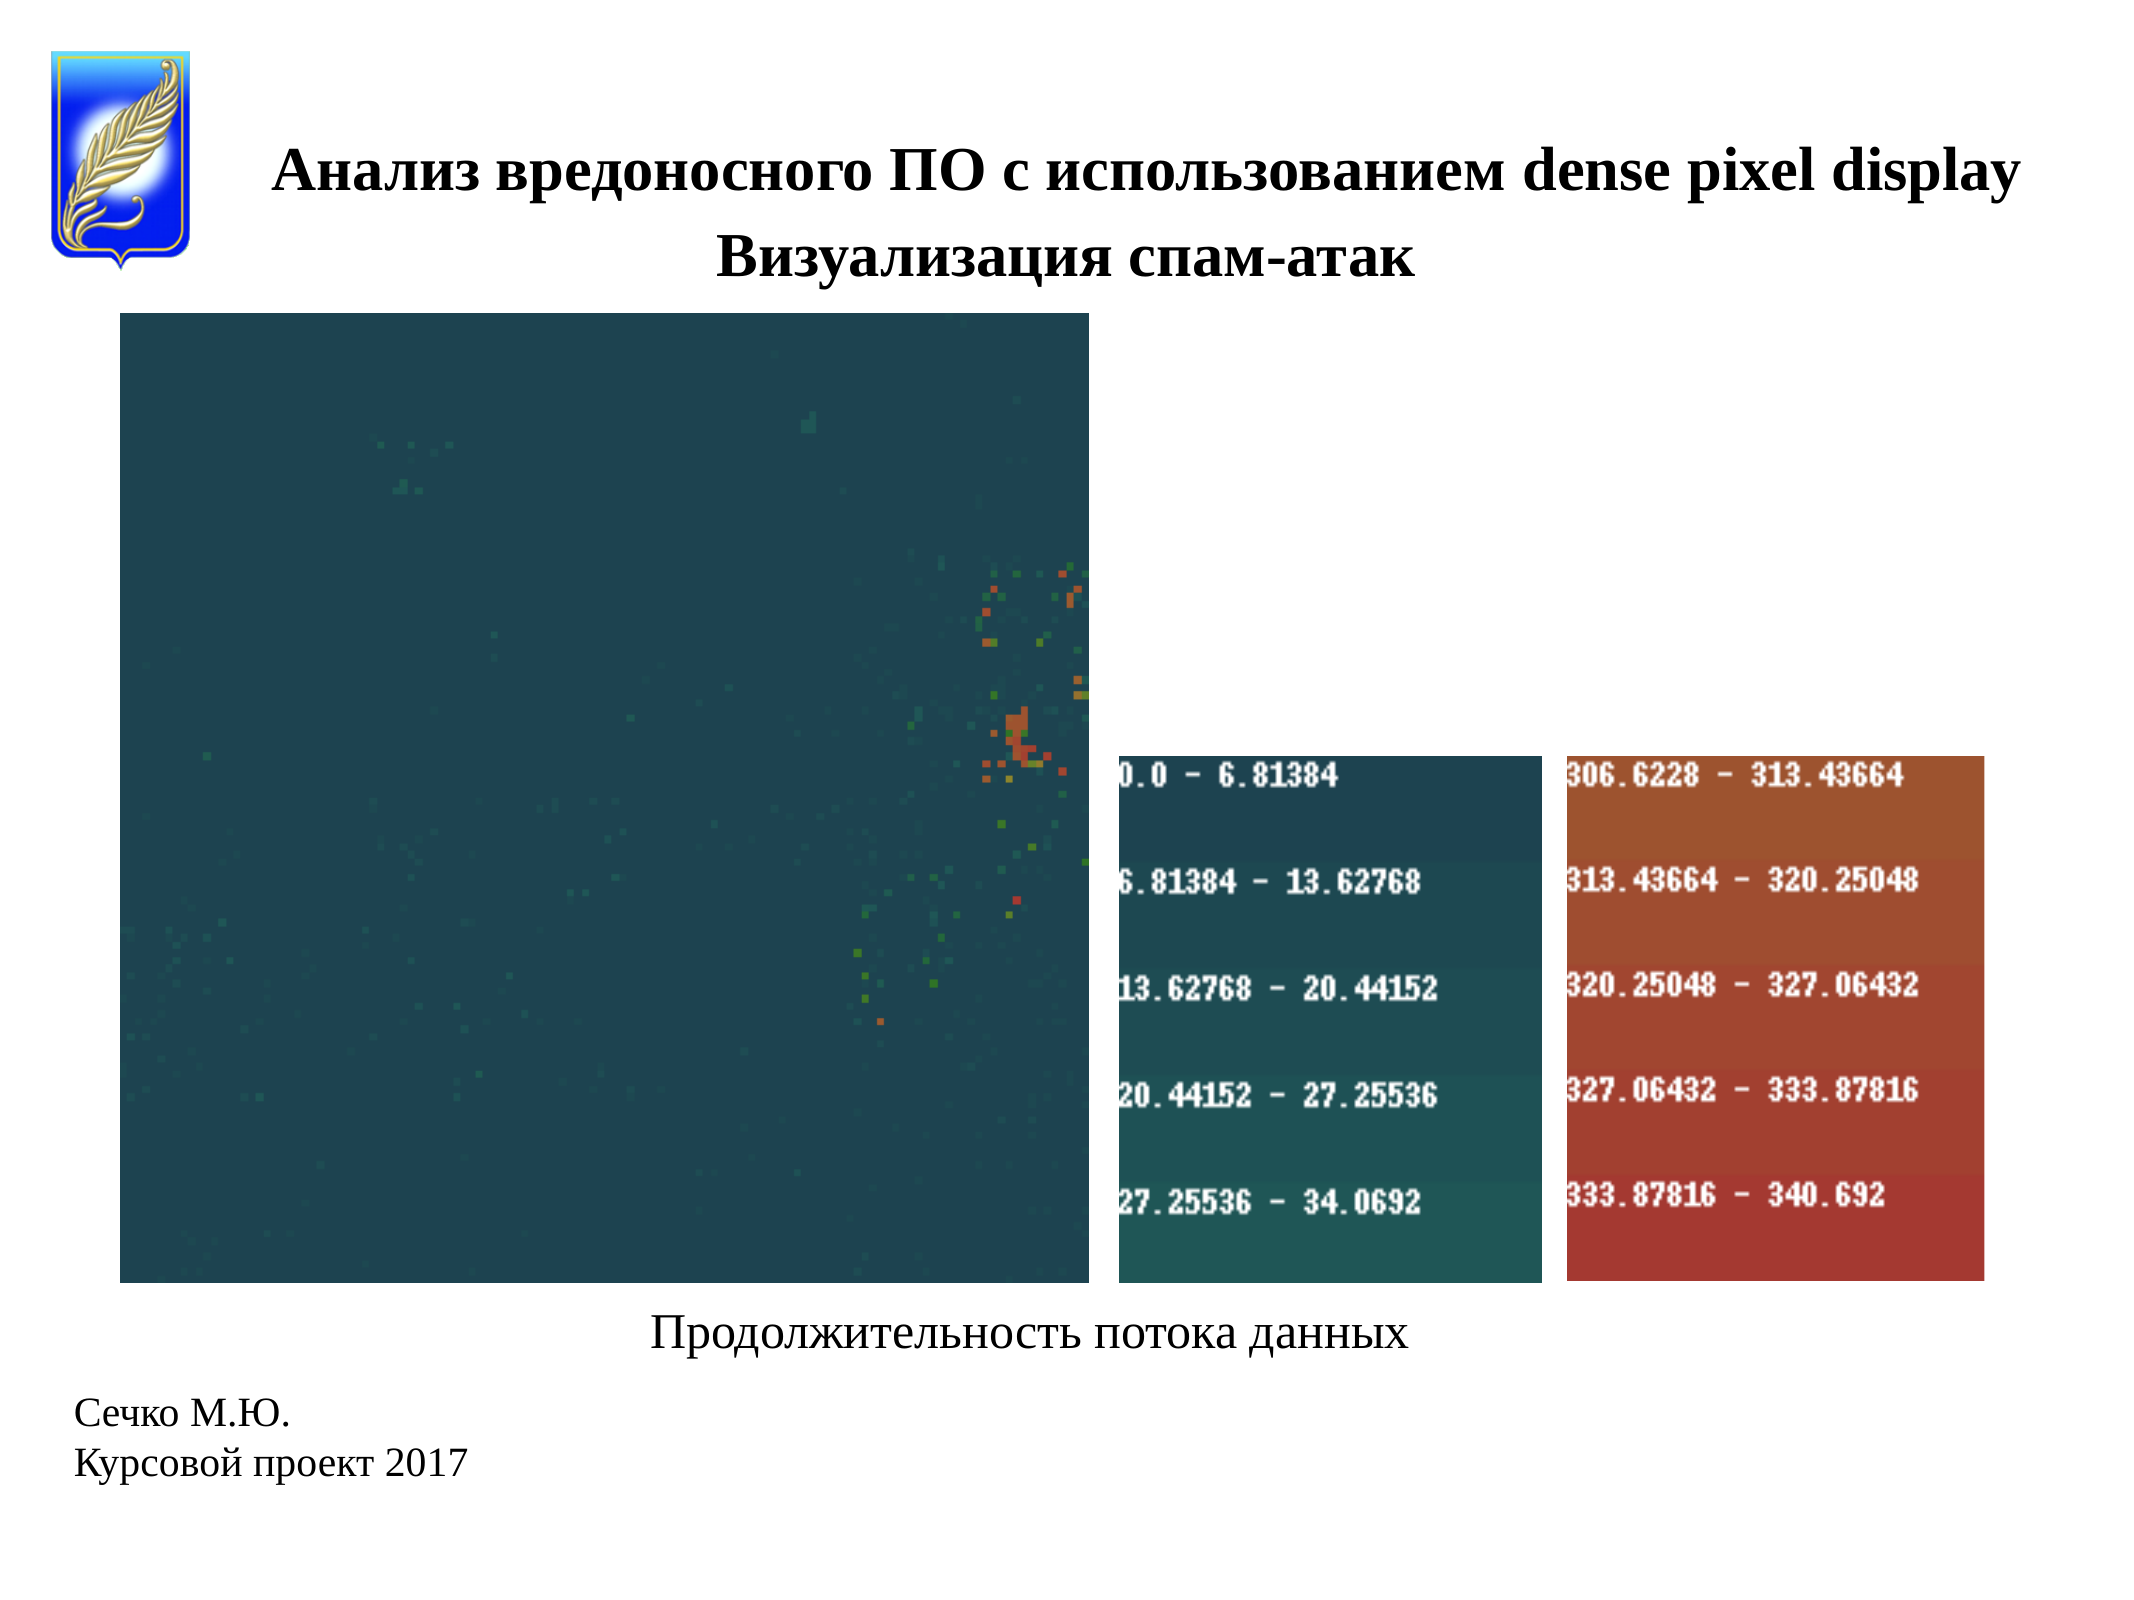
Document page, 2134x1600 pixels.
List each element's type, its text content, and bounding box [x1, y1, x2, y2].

picture [1108, 755, 1543, 1283]
picture [49, 49, 191, 273]
picture [119, 313, 1089, 1283]
text_box Визуализация спам-атак [614, 206, 1519, 298]
picture [1561, 755, 1985, 1287]
text_box Продолжительность потока данных [331, 1298, 1729, 1419]
text_box Анализ вредоносного ПО с использованием dense pixel display [191, 90, 2104, 212]
text_box Сечко М.Ю. Курсовой проект 2017 [66, 1376, 578, 1492]
